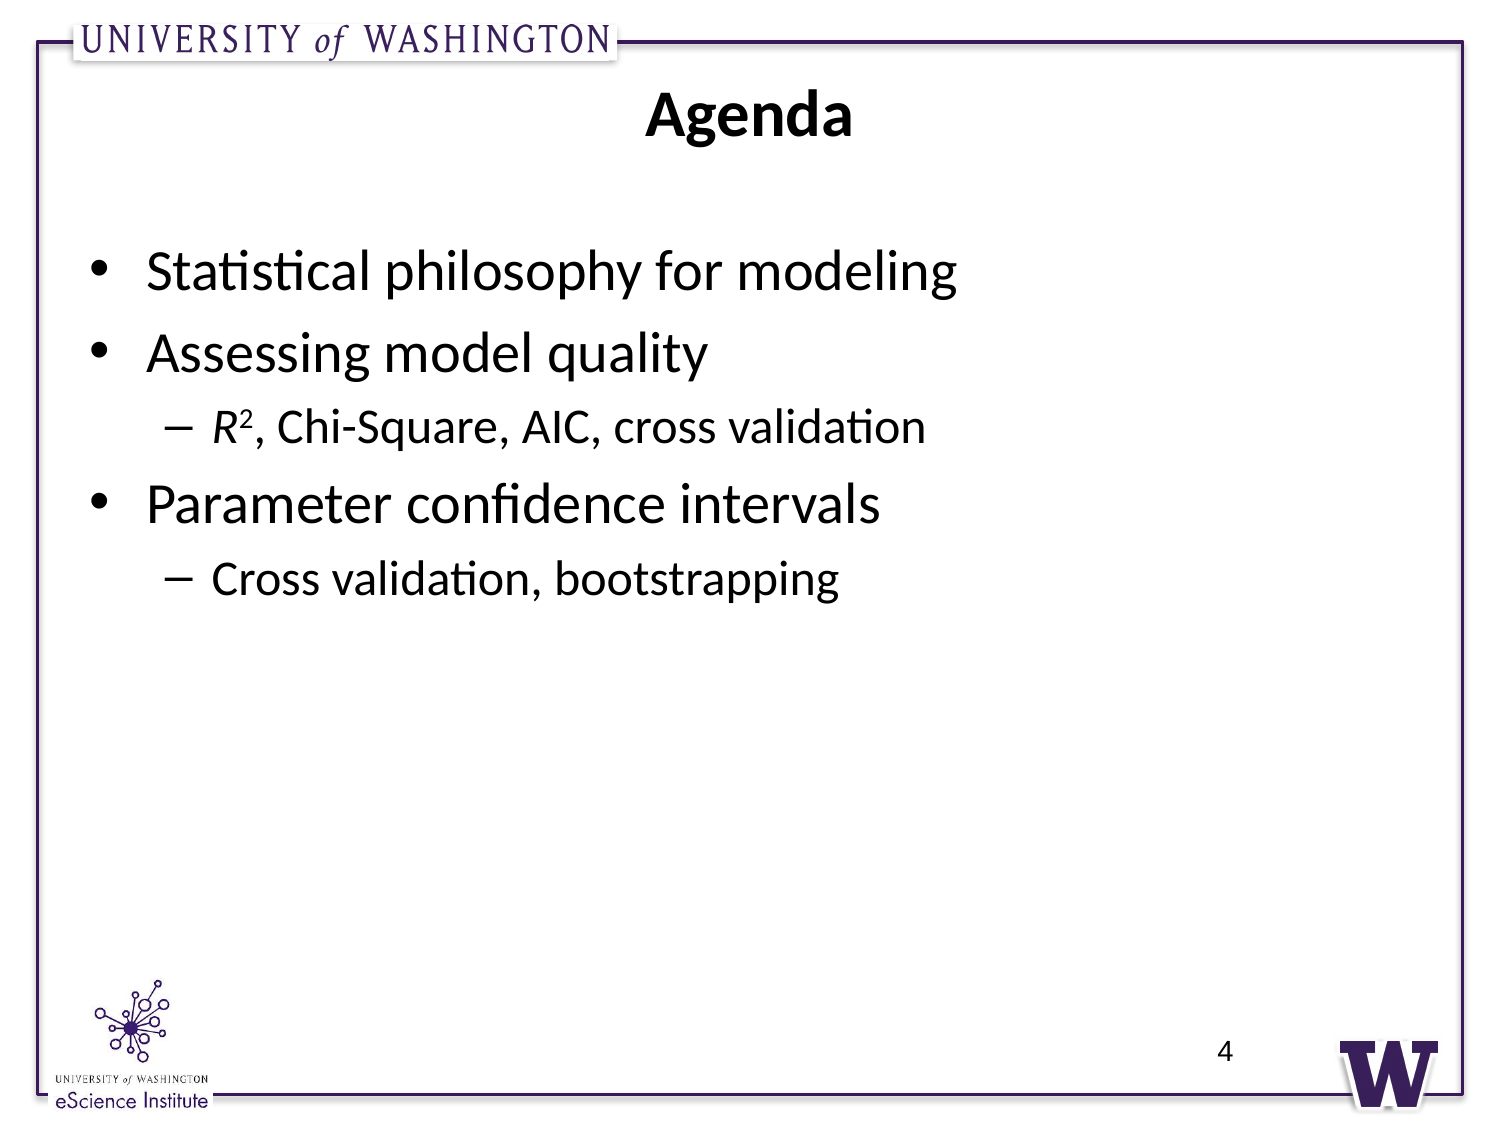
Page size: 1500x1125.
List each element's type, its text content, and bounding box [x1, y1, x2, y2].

title Agenda [75, 62, 1425, 173]
picture [48, 978, 213, 1113]
slide_number 4 [1202, 1025, 1300, 1085]
list Statistical philosophy for modeling Assessing model quality R2, Chi-Square, AIC, cross validation Parameter confidence intervals Cross validation, bootstrapping [75, 224, 1425, 975]
picture [1340, 1041, 1438, 1107]
picture [81, 24, 609, 61]
